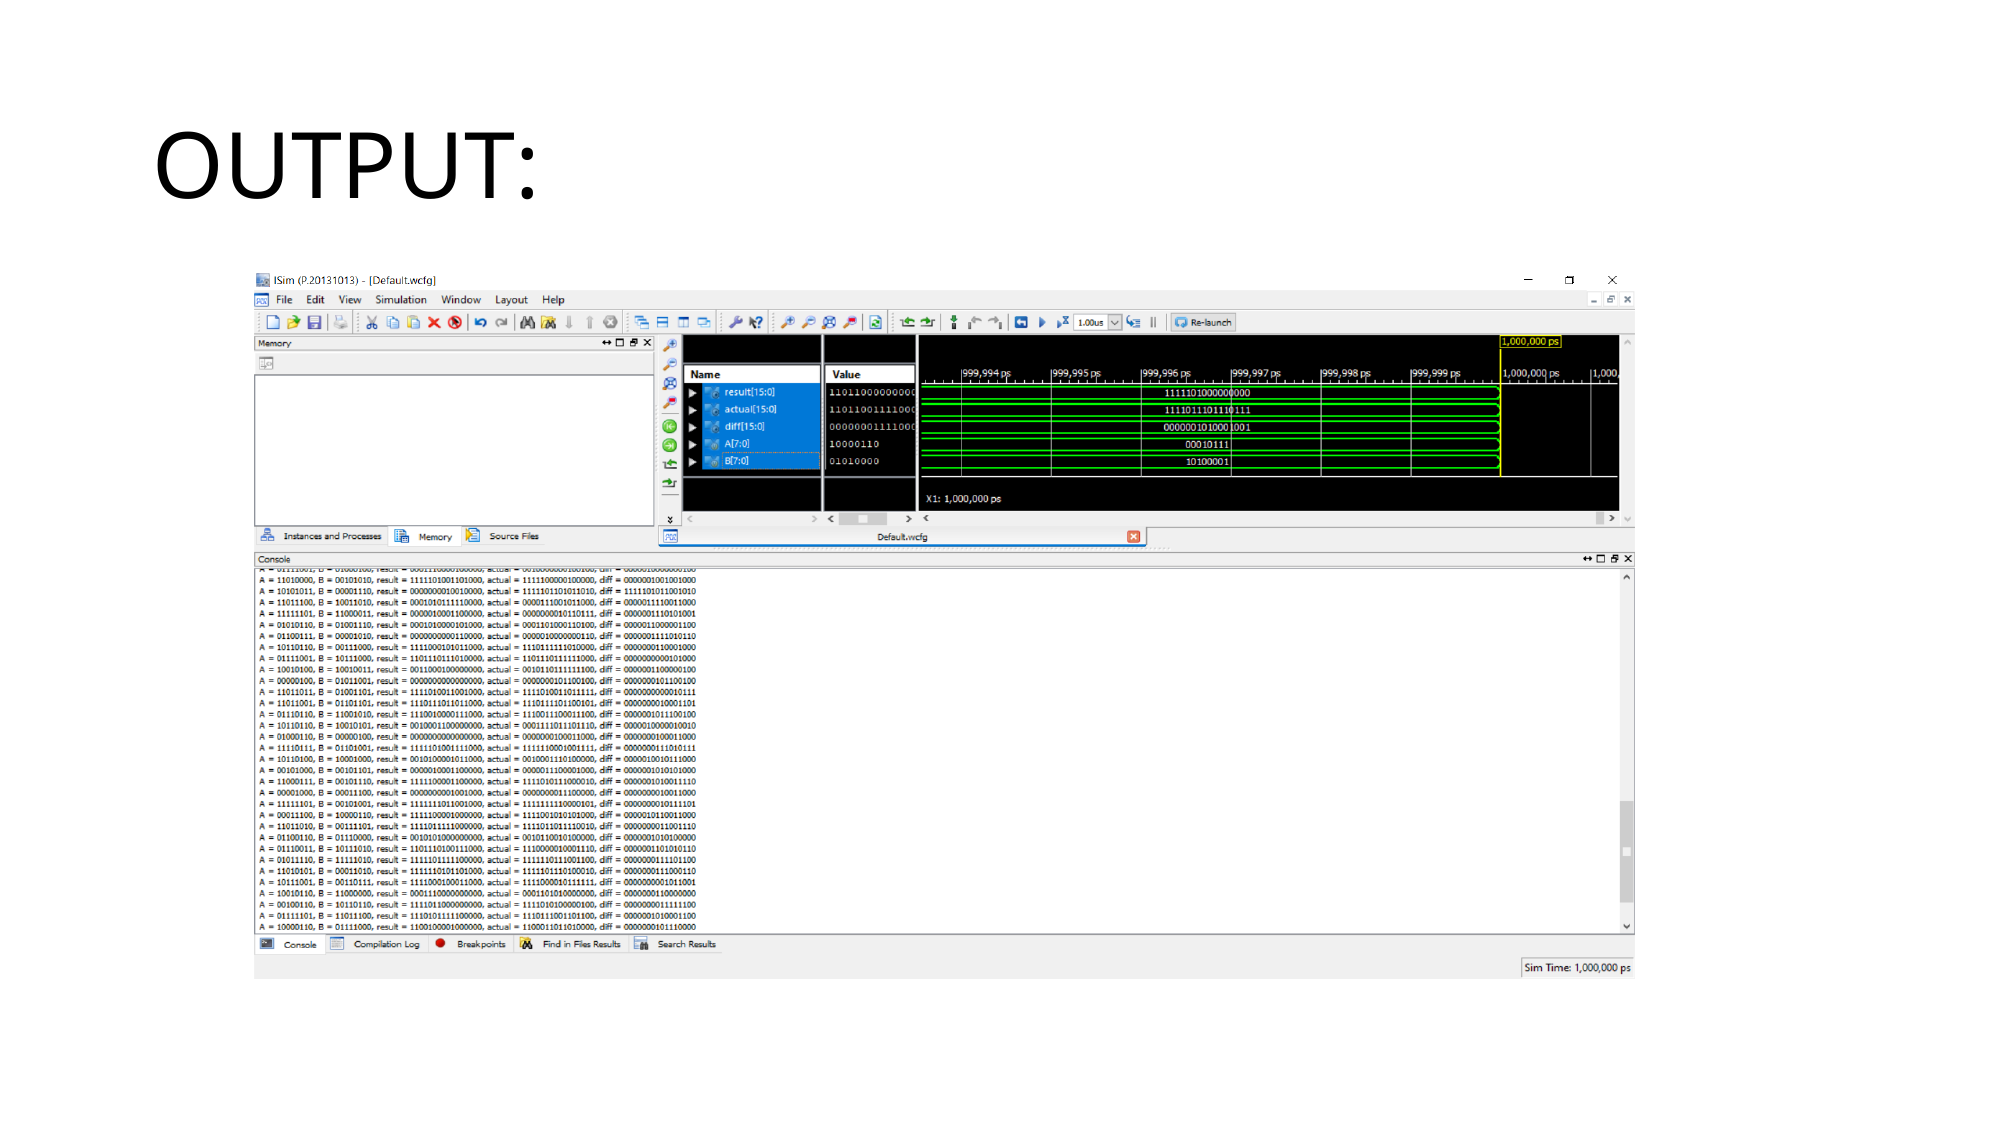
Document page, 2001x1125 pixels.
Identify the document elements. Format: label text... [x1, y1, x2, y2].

title OUTPUT: [137, 59, 1863, 278]
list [254, 270, 1637, 979]
